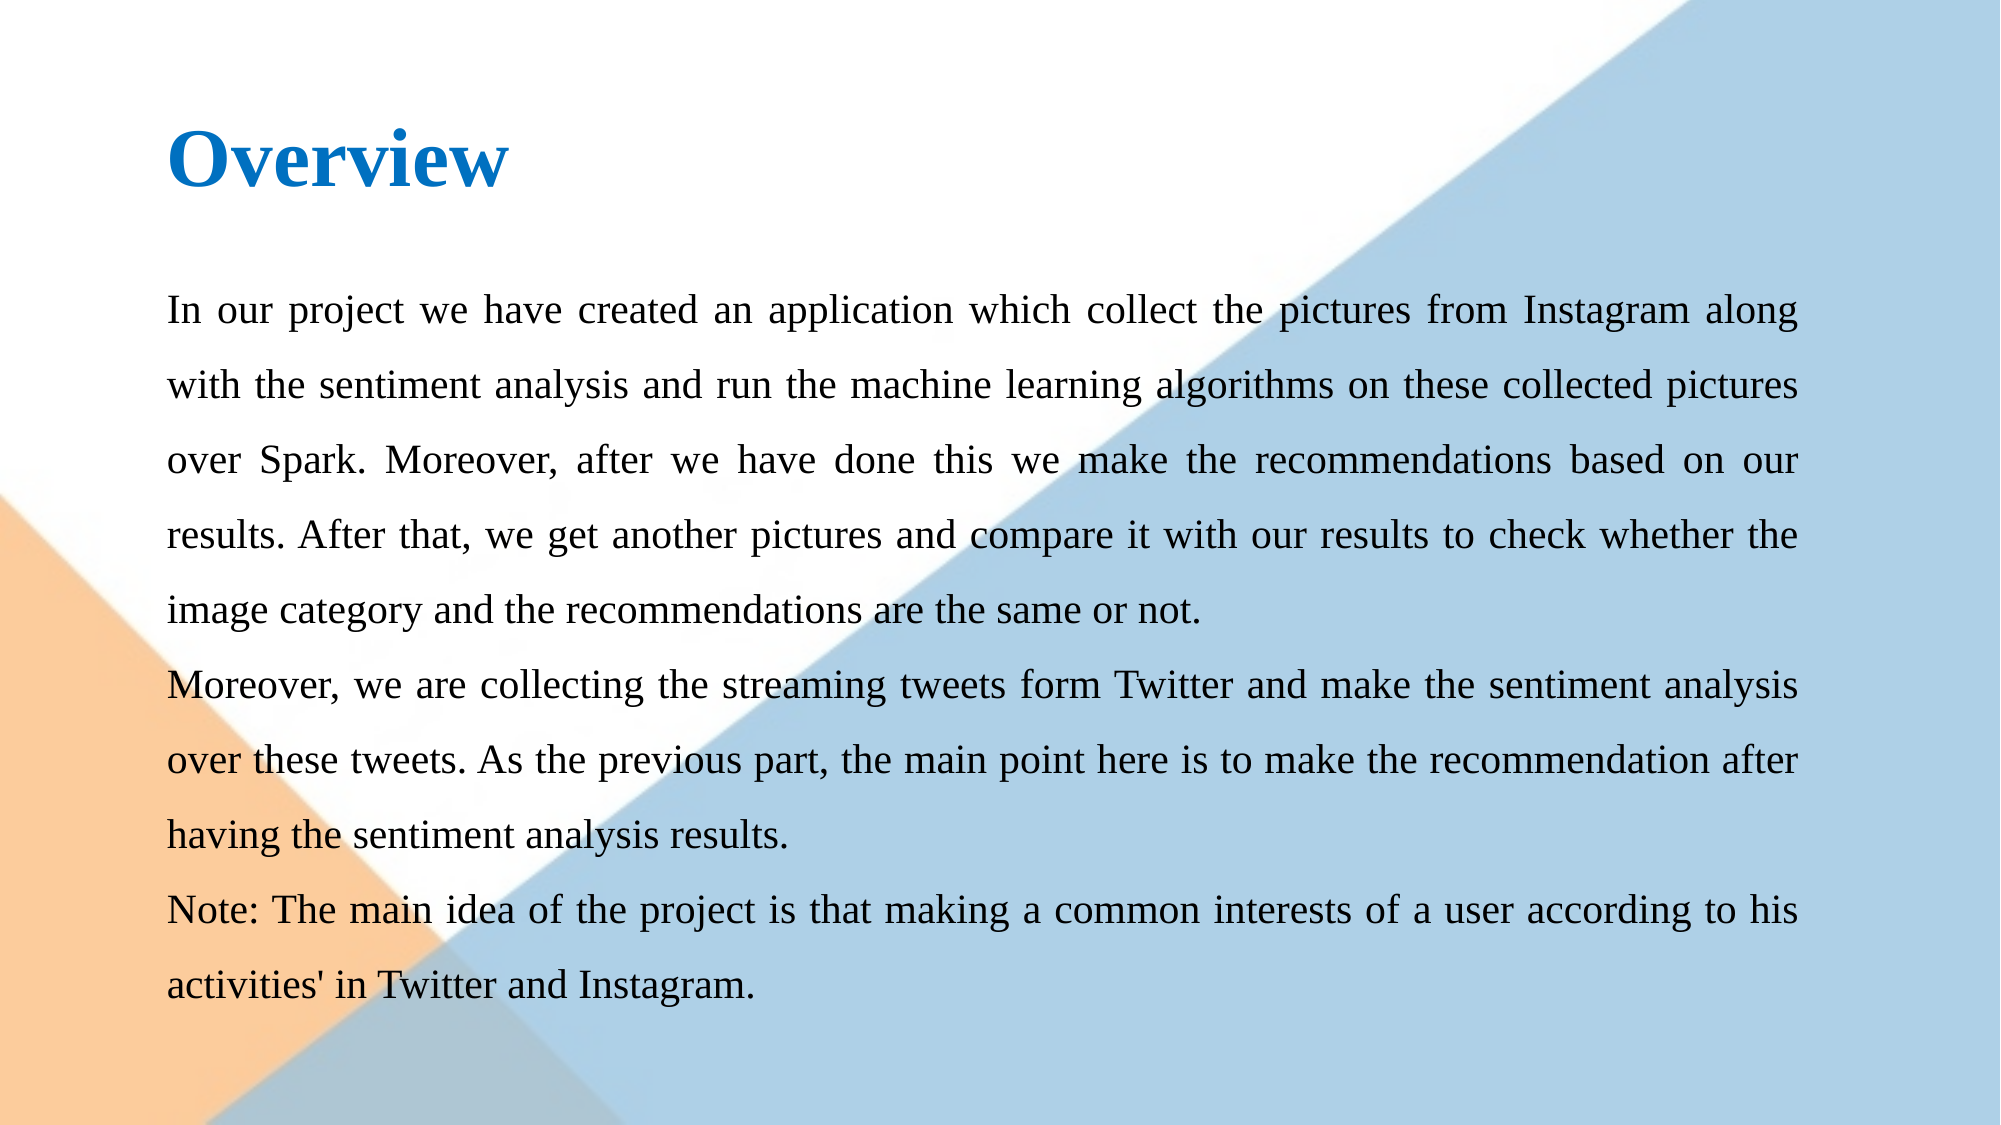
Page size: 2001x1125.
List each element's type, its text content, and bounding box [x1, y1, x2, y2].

text_box In our project we have created an application which collect the pictures from Instagram along with the sentiment analysis and run the machine learning algorithms on these collected pictures over Spark. Moreover, after we have done this we make the recommendations based on our results. After that, we get another pictures and compare it with our results to check whether the image category and the recommendations are the same or not. Moreover, we are collecting the streaming tweets form Twitter and make the sentiment analysis over these tweets. As the previous part, the main point here is to make the recommendation after having the sentiment analysis results. Note: The main idea of the project is that making a common interests of a user according to his activities' in Twitter and Instagram. [152, 249, 1816, 1125]
text_box Overview [152, 95, 657, 211]
